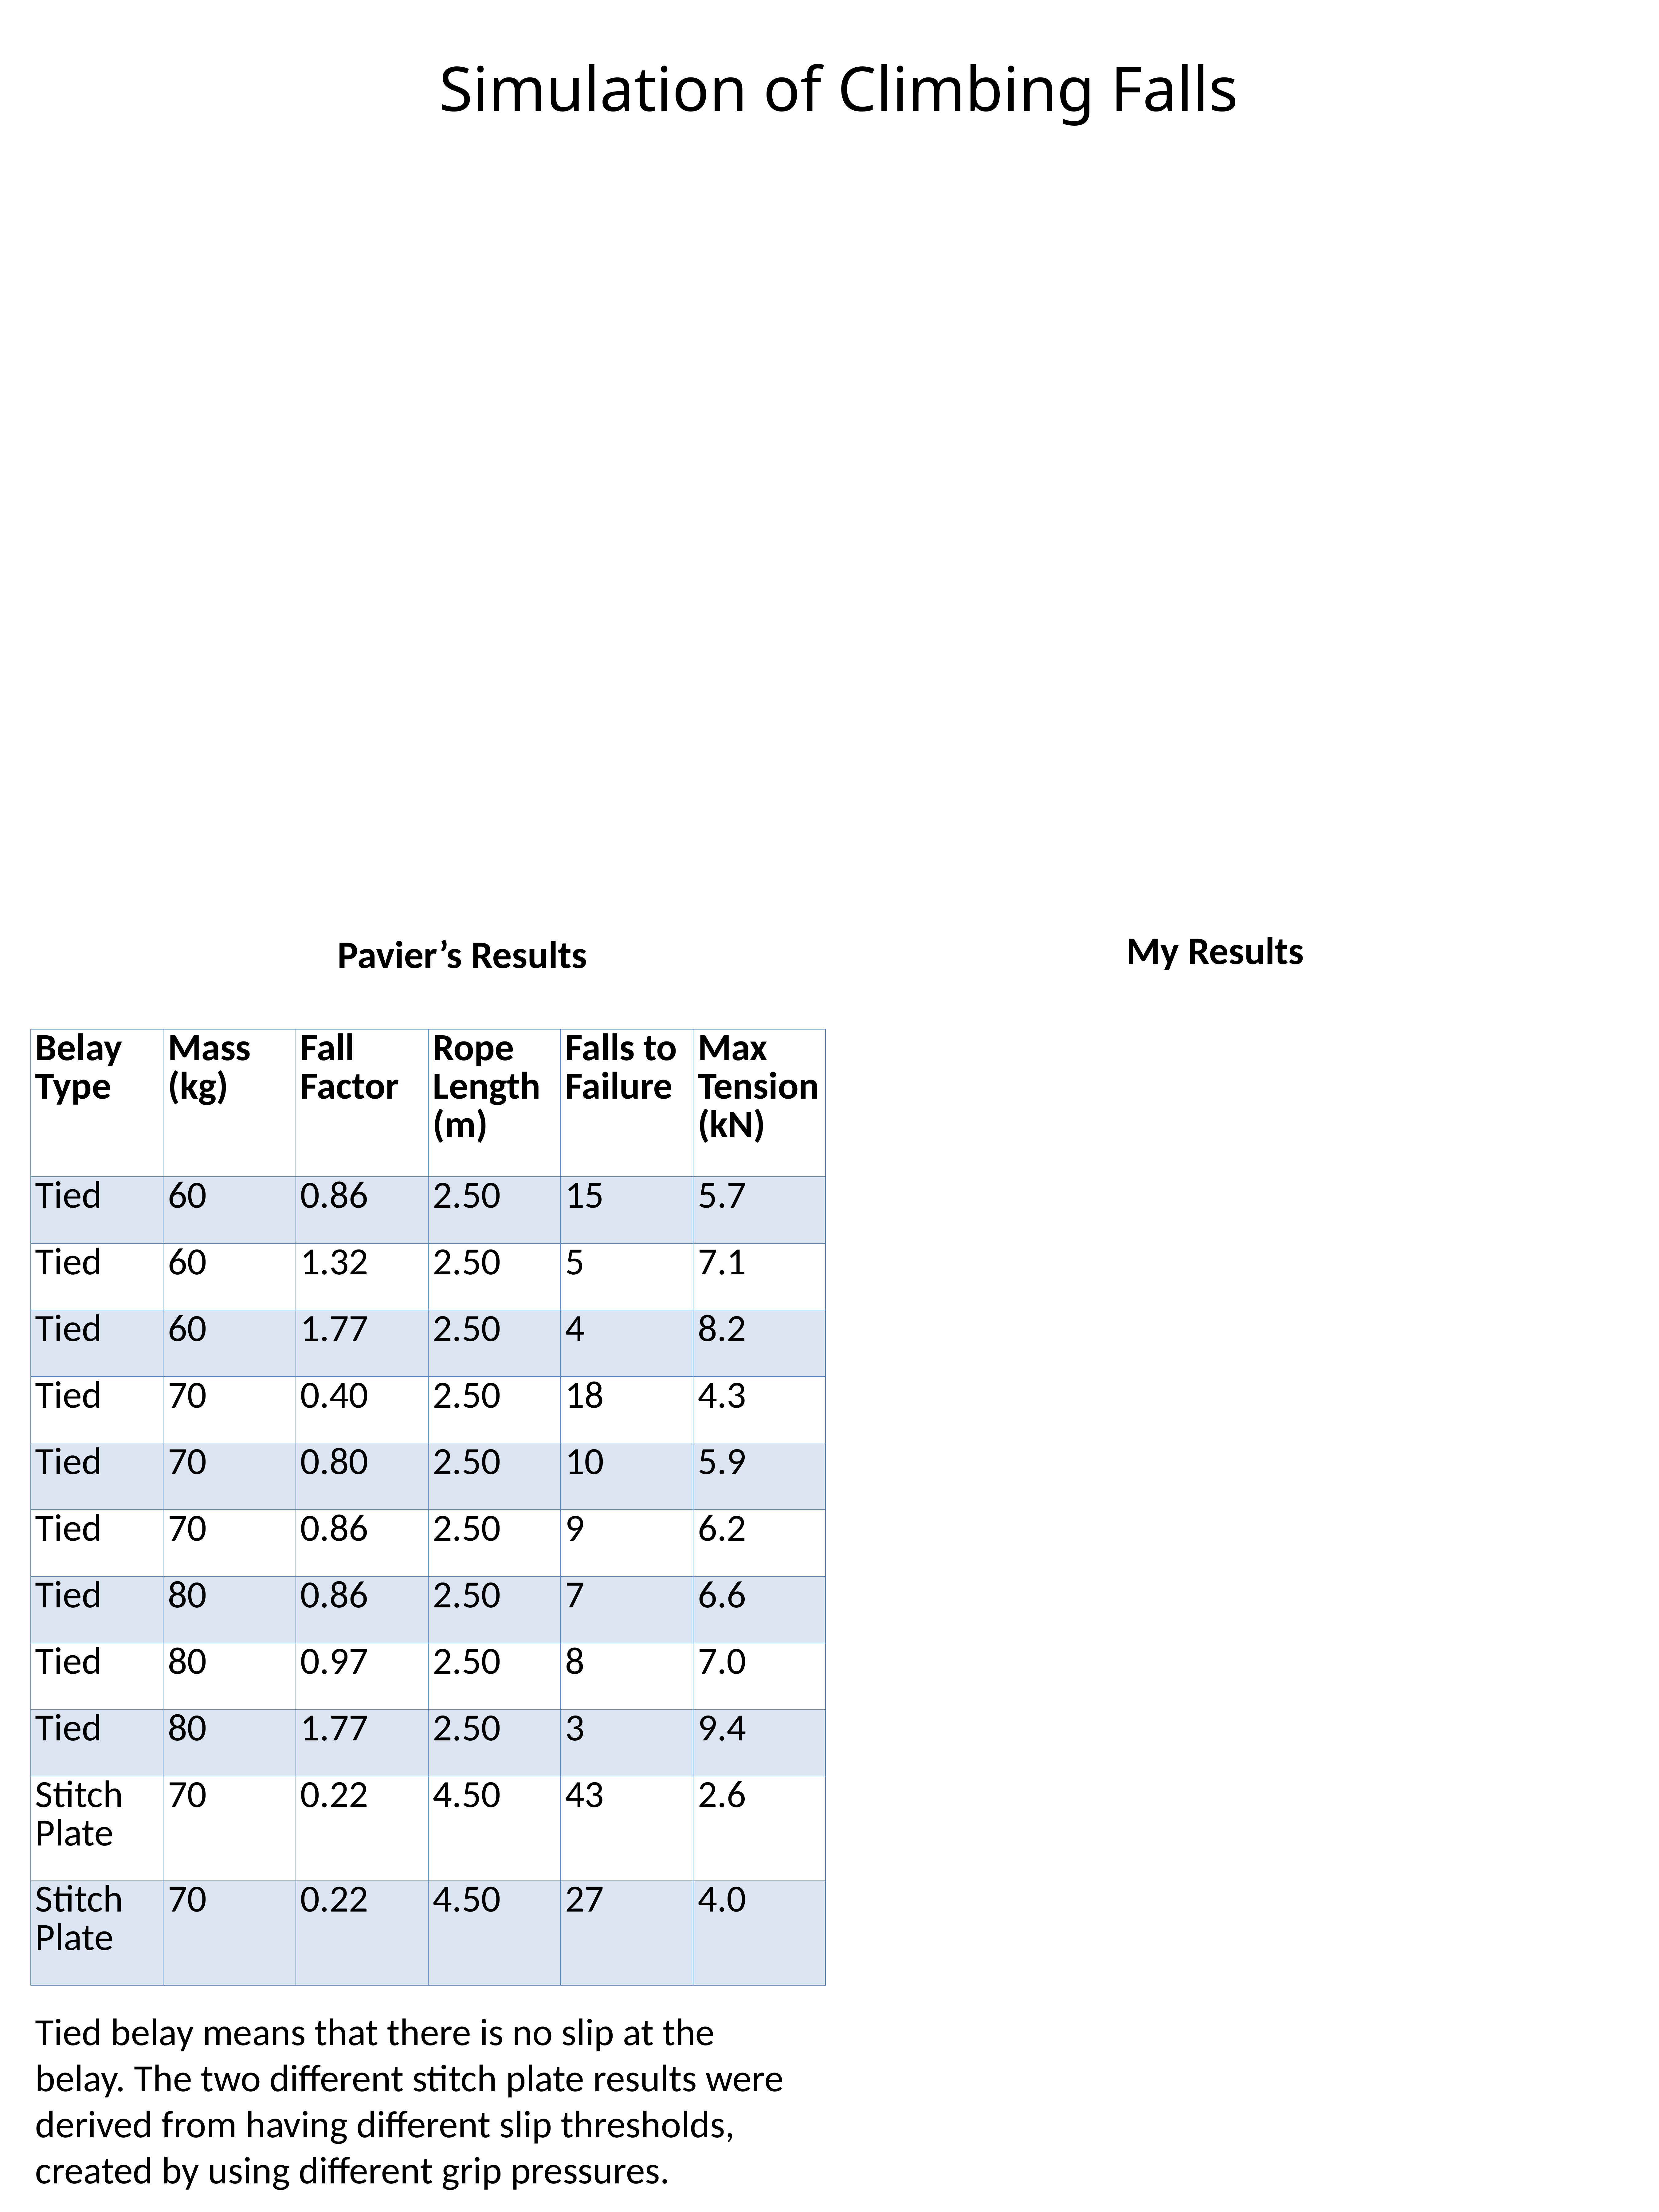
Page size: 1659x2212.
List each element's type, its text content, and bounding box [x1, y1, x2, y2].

table_cell 8 [561, 1643, 693, 1709]
table_cell Tied [31, 1310, 163, 1376]
table_cell Tied [31, 1377, 163, 1443]
table_cell 7.0 [693, 1643, 825, 1709]
text_box Tied belay means that there is no slip at the belay. The two different stitch plate results were derived from having different slip thresholds, created by using different grip pressures. [30, 2004, 818, 2194]
table_cell 2.50 [429, 1377, 560, 1443]
list Pavier’s Results [96, 918, 829, 987]
table_cell 60 [163, 1310, 296, 1376]
table_cell 6.2 [693, 1510, 825, 1576]
table_cell 70 [163, 1443, 296, 1509]
table_cell 70 [163, 1776, 296, 1881]
table_cell 4.3 [693, 1377, 825, 1443]
table_cell 2.50 [429, 1643, 560, 1709]
table_cell Tied [31, 1443, 163, 1509]
list My Results [849, 914, 1582, 983]
table_cell 0.97 [296, 1643, 428, 1709]
table_cell Tied [31, 1577, 163, 1643]
table_cell 5.9 [693, 1443, 825, 1509]
table_cell 27 [561, 1881, 693, 1985]
table_cell 70 [163, 1510, 296, 1576]
table_cell Stitch Plate [31, 1881, 163, 1985]
table_cell 0.86 [296, 1177, 428, 1243]
table_cell 2.6 [693, 1776, 825, 1881]
table_cell 4.0 [693, 1881, 825, 1985]
table_cell 6.6 [693, 1577, 825, 1643]
table_cell 80 [163, 1577, 296, 1643]
table_cell 3 [561, 1710, 693, 1776]
table_cell 0.86 [296, 1510, 428, 1576]
table_cell 2.50 [429, 1577, 560, 1643]
table_cell 60 [163, 1177, 296, 1243]
table_cell 9 [561, 1510, 693, 1576]
table_cell 0.40 [296, 1377, 428, 1443]
table_cell 5 [561, 1244, 693, 1310]
table_cell 2.50 [429, 1510, 560, 1576]
table_header Belay Type [31, 1030, 163, 1176]
table_cell Tied [31, 1710, 163, 1776]
table_cell 5.7 [693, 1177, 825, 1243]
table_cell 4 [561, 1310, 693, 1376]
table_cell 1.77 [296, 1710, 428, 1776]
table_cell 0.86 [296, 1577, 428, 1643]
table_cell 60 [163, 1244, 296, 1310]
table_cell 70 [163, 1377, 296, 1443]
table_cell 7.1 [693, 1244, 825, 1310]
table_cell 8.2 [693, 1310, 825, 1376]
table_cell Stitch Plate [31, 1776, 163, 1881]
table_cell 1.77 [296, 1310, 428, 1376]
table_cell 0.22 [296, 1881, 428, 1985]
table_cell 2.50 [429, 1310, 560, 1376]
table_cell 70 [163, 1881, 296, 1985]
table_cell Tied [31, 1244, 163, 1310]
table_cell 80 [163, 1710, 296, 1776]
table_cell 9.4 [693, 1710, 825, 1776]
table_cell 4.50 [429, 1881, 560, 1985]
title Simulation of Climbing Falls [92, 42, 1585, 131]
table_cell 2.50 [429, 1710, 560, 1776]
table_cell 1.32 [296, 1244, 428, 1310]
table_cell Tied [31, 1177, 163, 1243]
table_cell 4.50 [429, 1776, 560, 1881]
table_cell Tied [31, 1510, 163, 1576]
table_cell 43 [561, 1776, 693, 1881]
table_cell Tied [31, 1643, 163, 1709]
table_cell 2.50 [429, 1244, 560, 1310]
table_cell 18 [561, 1377, 693, 1443]
table_cell 80 [163, 1643, 296, 1709]
table_header Max Tension (kN) [693, 1030, 825, 1176]
table_cell 0.80 [296, 1443, 428, 1509]
table_header Mass (kg) [163, 1030, 296, 1176]
table_header Fall Factor [296, 1030, 428, 1176]
table_cell 10 [561, 1443, 693, 1509]
table_cell 2.50 [429, 1443, 560, 1509]
table_cell 0.22 [296, 1776, 428, 1881]
table_header Rope Length (m) [429, 1030, 560, 1176]
table_cell 15 [561, 1177, 693, 1243]
table_cell 7 [561, 1577, 693, 1643]
table_header Falls to Failure [561, 1030, 693, 1176]
table_cell 2.50 [429, 1177, 560, 1243]
